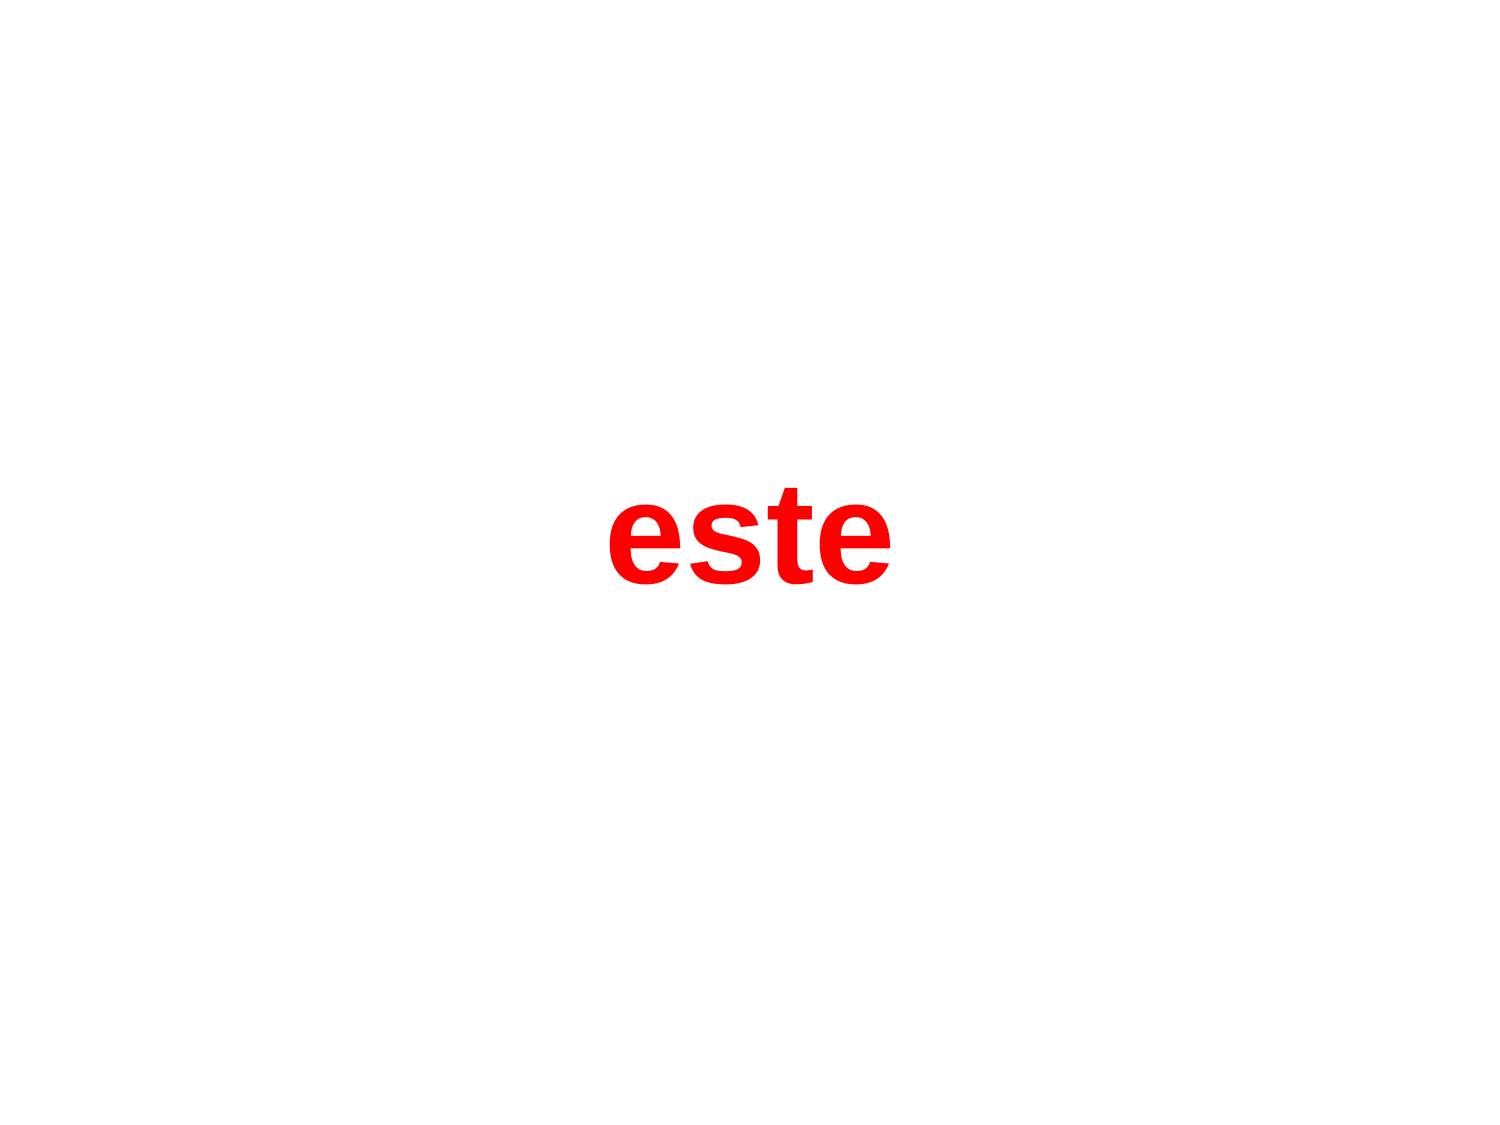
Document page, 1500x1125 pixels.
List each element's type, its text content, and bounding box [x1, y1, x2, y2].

title este [112, 349, 1388, 591]
